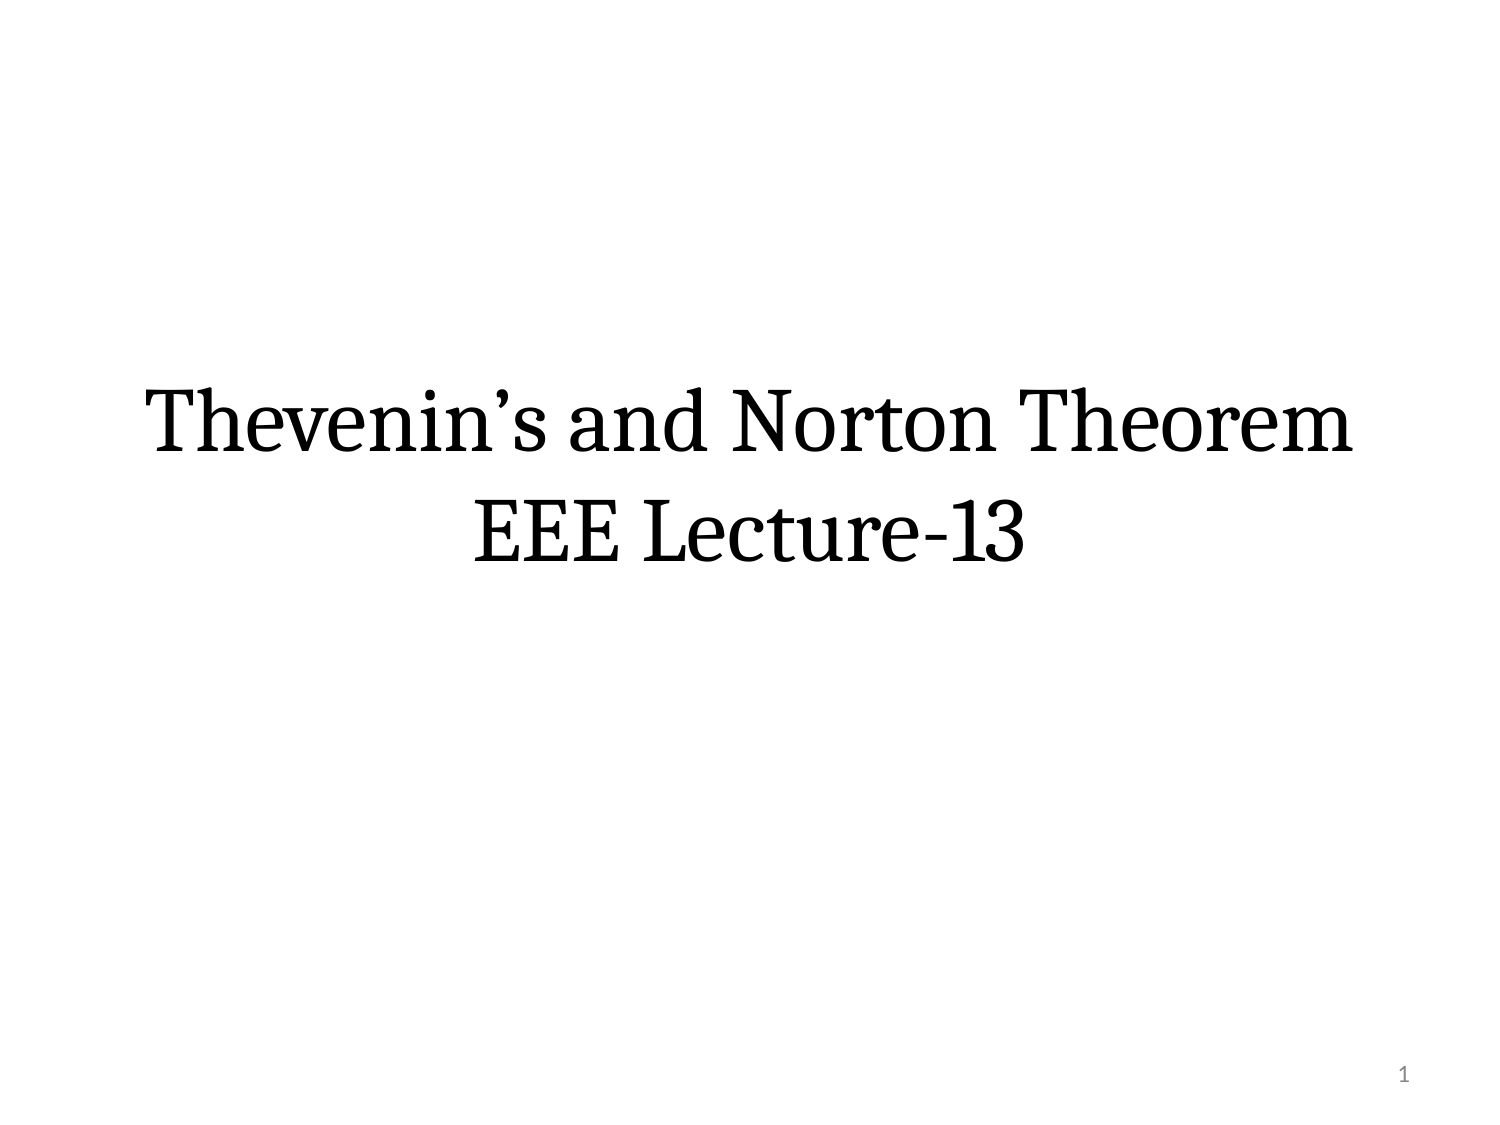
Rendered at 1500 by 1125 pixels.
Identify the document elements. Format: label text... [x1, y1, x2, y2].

slide_number 1 [1074, 1042, 1425, 1103]
title Thevenin’s and Norton Theorem EEE Lecture-13 [112, 349, 1388, 591]
